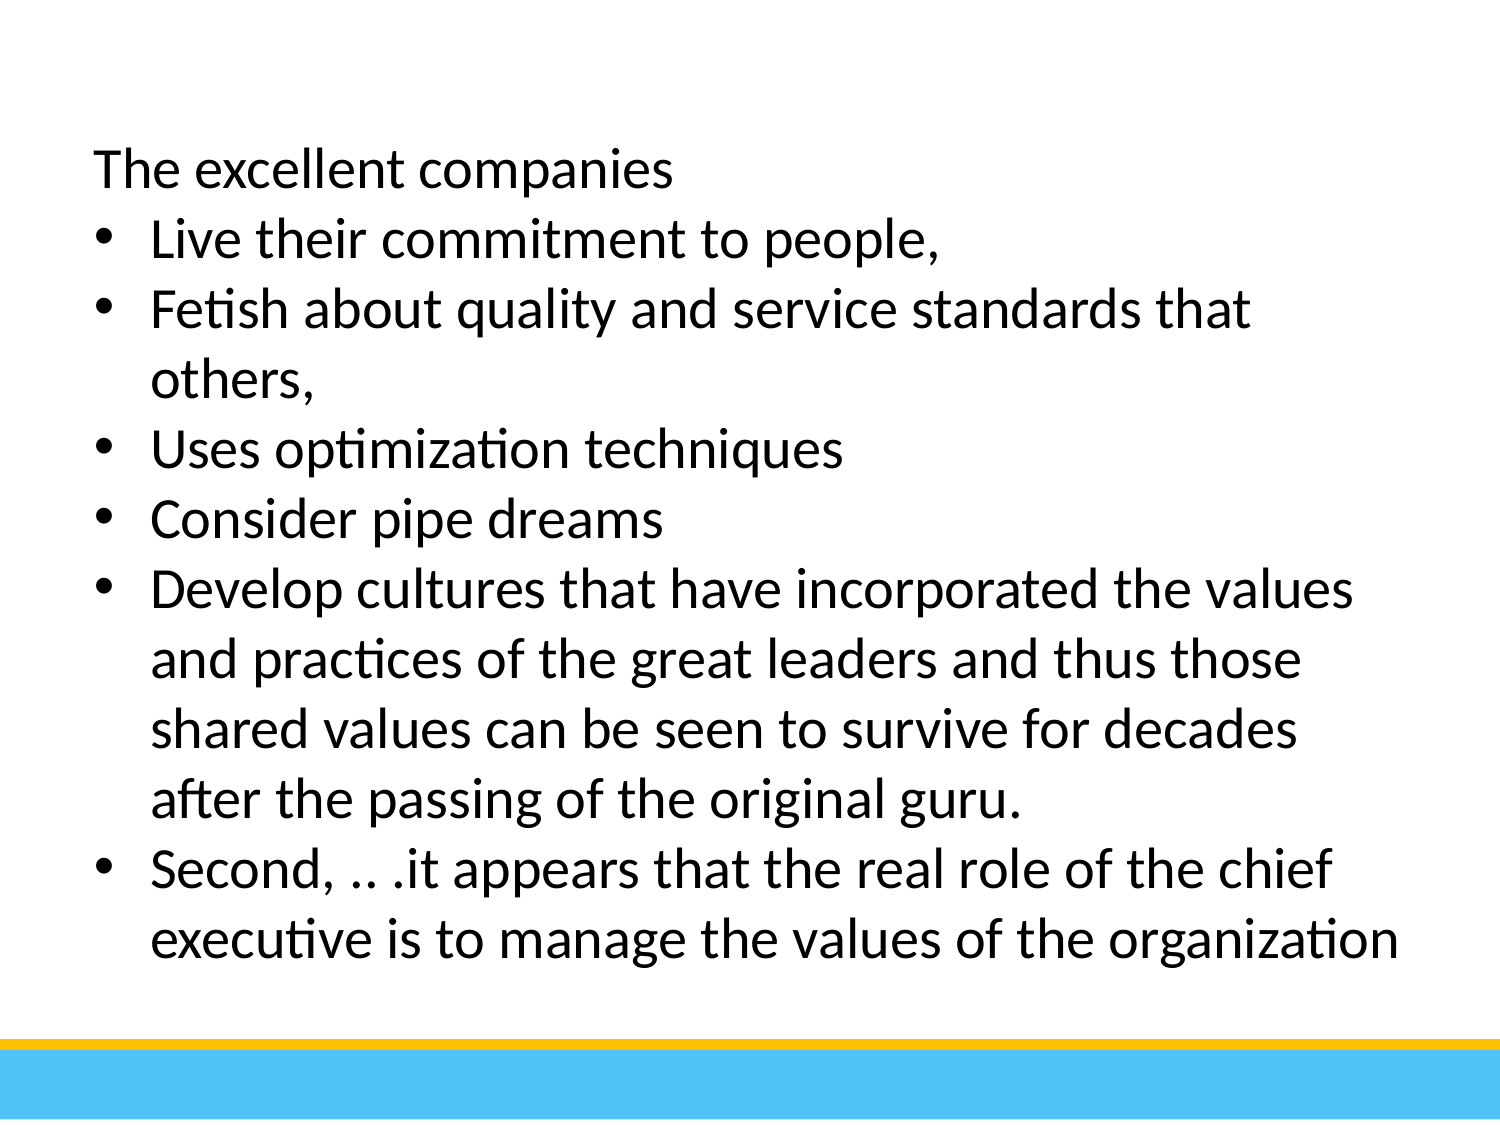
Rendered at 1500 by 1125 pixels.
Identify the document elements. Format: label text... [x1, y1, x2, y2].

text_box The excellent companies Live their commitment to people, Fetish about quality and service standards that others, Uses optimization techniques Consider pipe dreams Develop cultures that have incorporated the values and practices of the great leaders and thus those shared values can be seen to survive for decades after the passing of the original guru. Second, .. .it appears that the real role of the chief executive is to manage the values of the organization [79, 123, 1429, 978]
